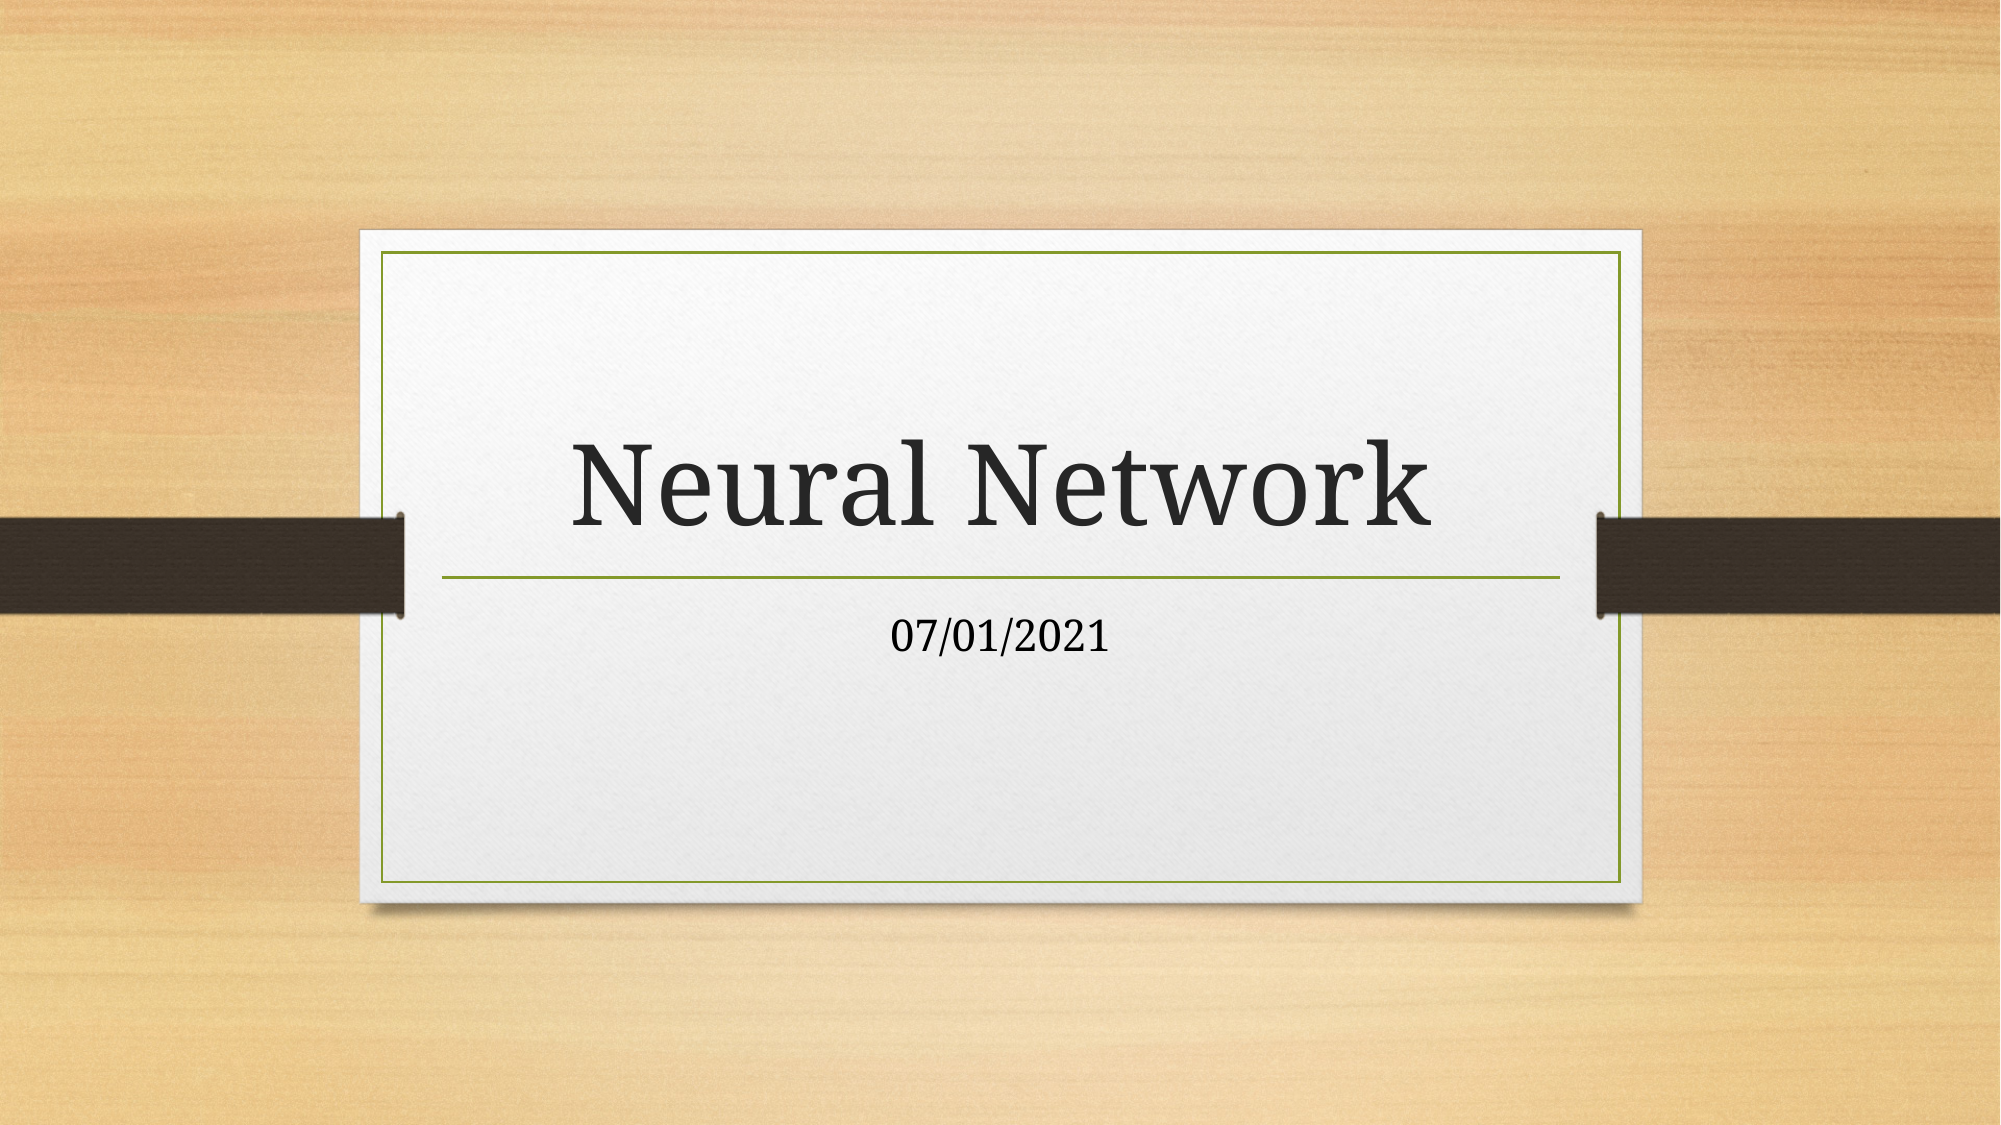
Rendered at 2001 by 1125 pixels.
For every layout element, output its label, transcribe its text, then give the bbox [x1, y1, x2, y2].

picture [0, 0, 2001, 1125]
subtitle 07/01/2021 [441, 600, 1560, 817]
title Neural Network [441, 306, 1560, 556]
